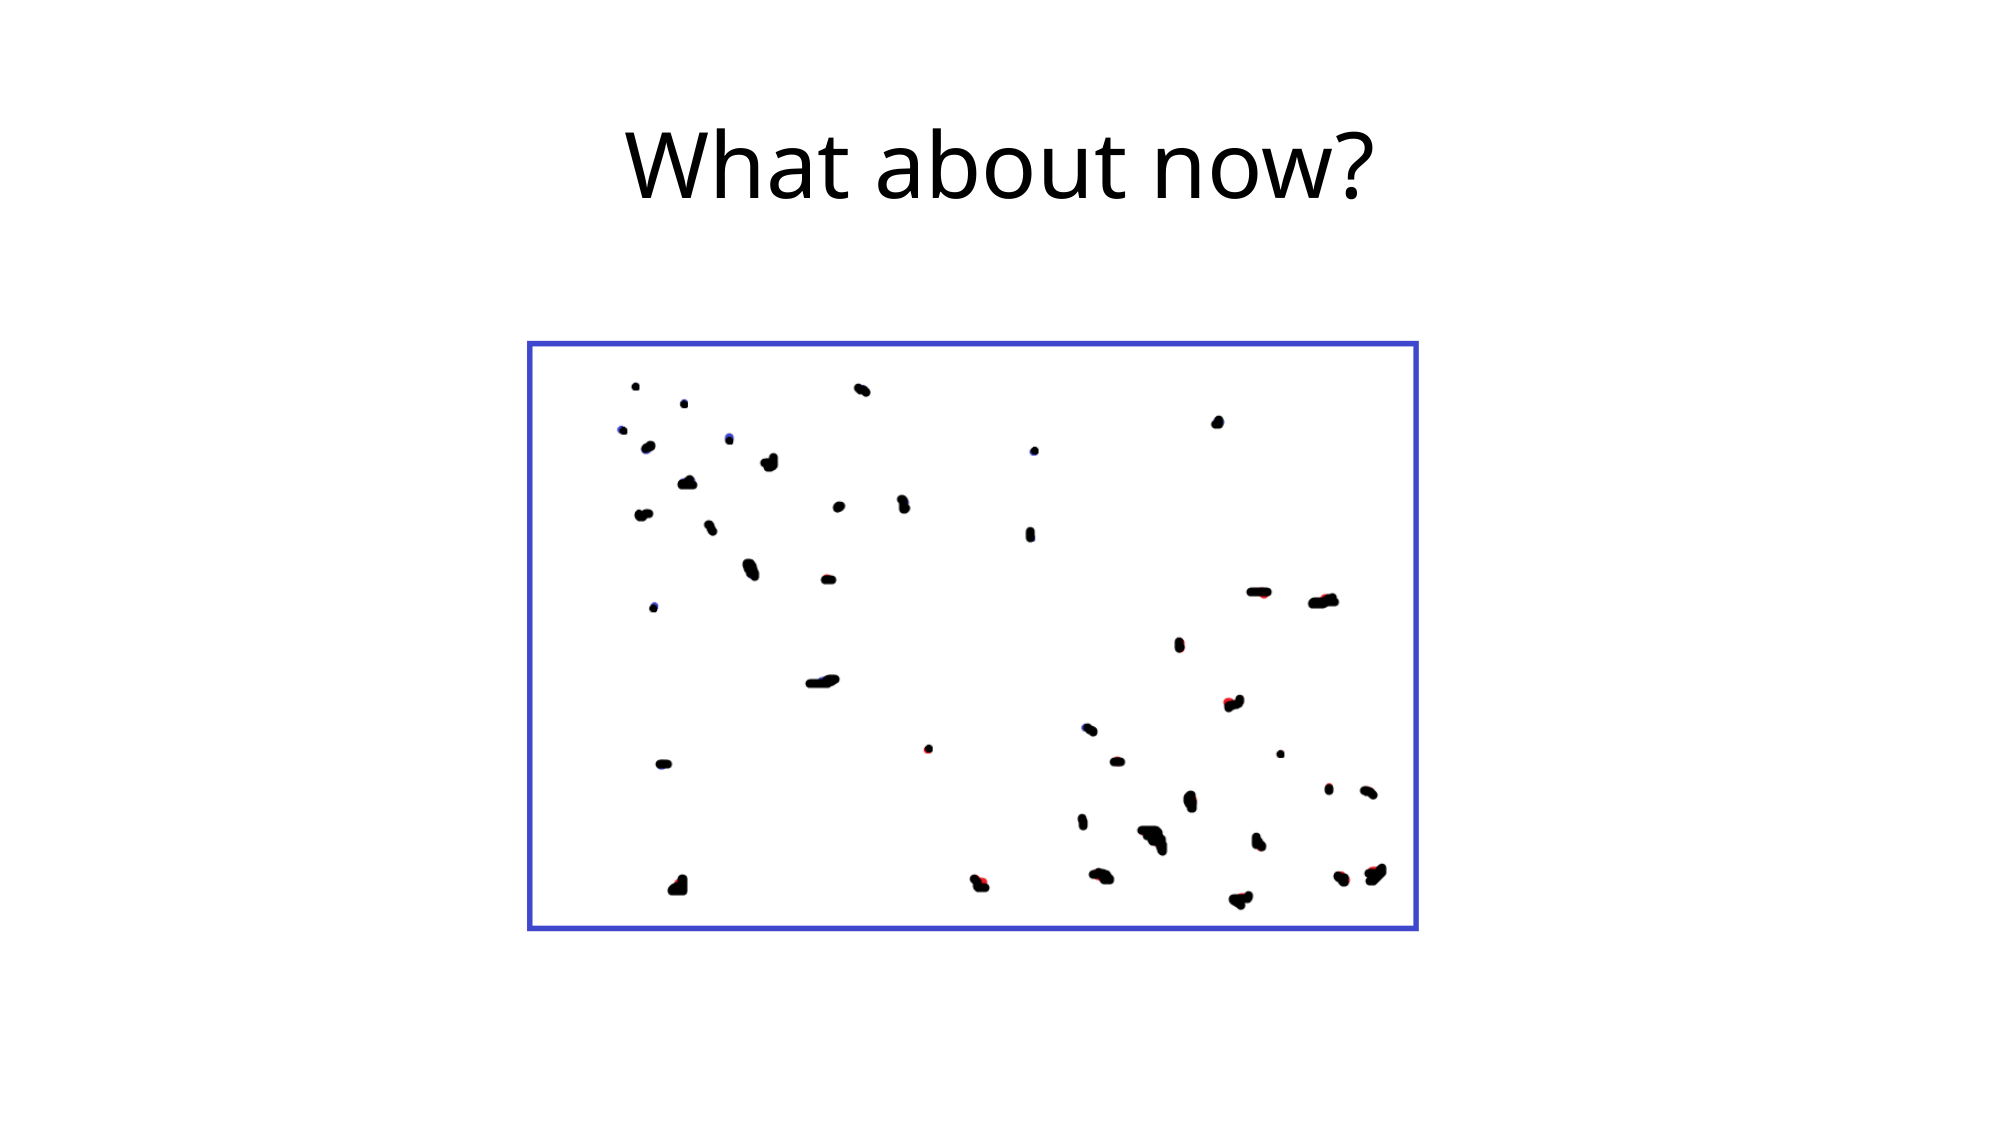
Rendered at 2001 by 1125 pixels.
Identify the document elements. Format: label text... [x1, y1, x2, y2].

title What about now? [137, 59, 1863, 278]
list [365, 299, 1635, 1014]
